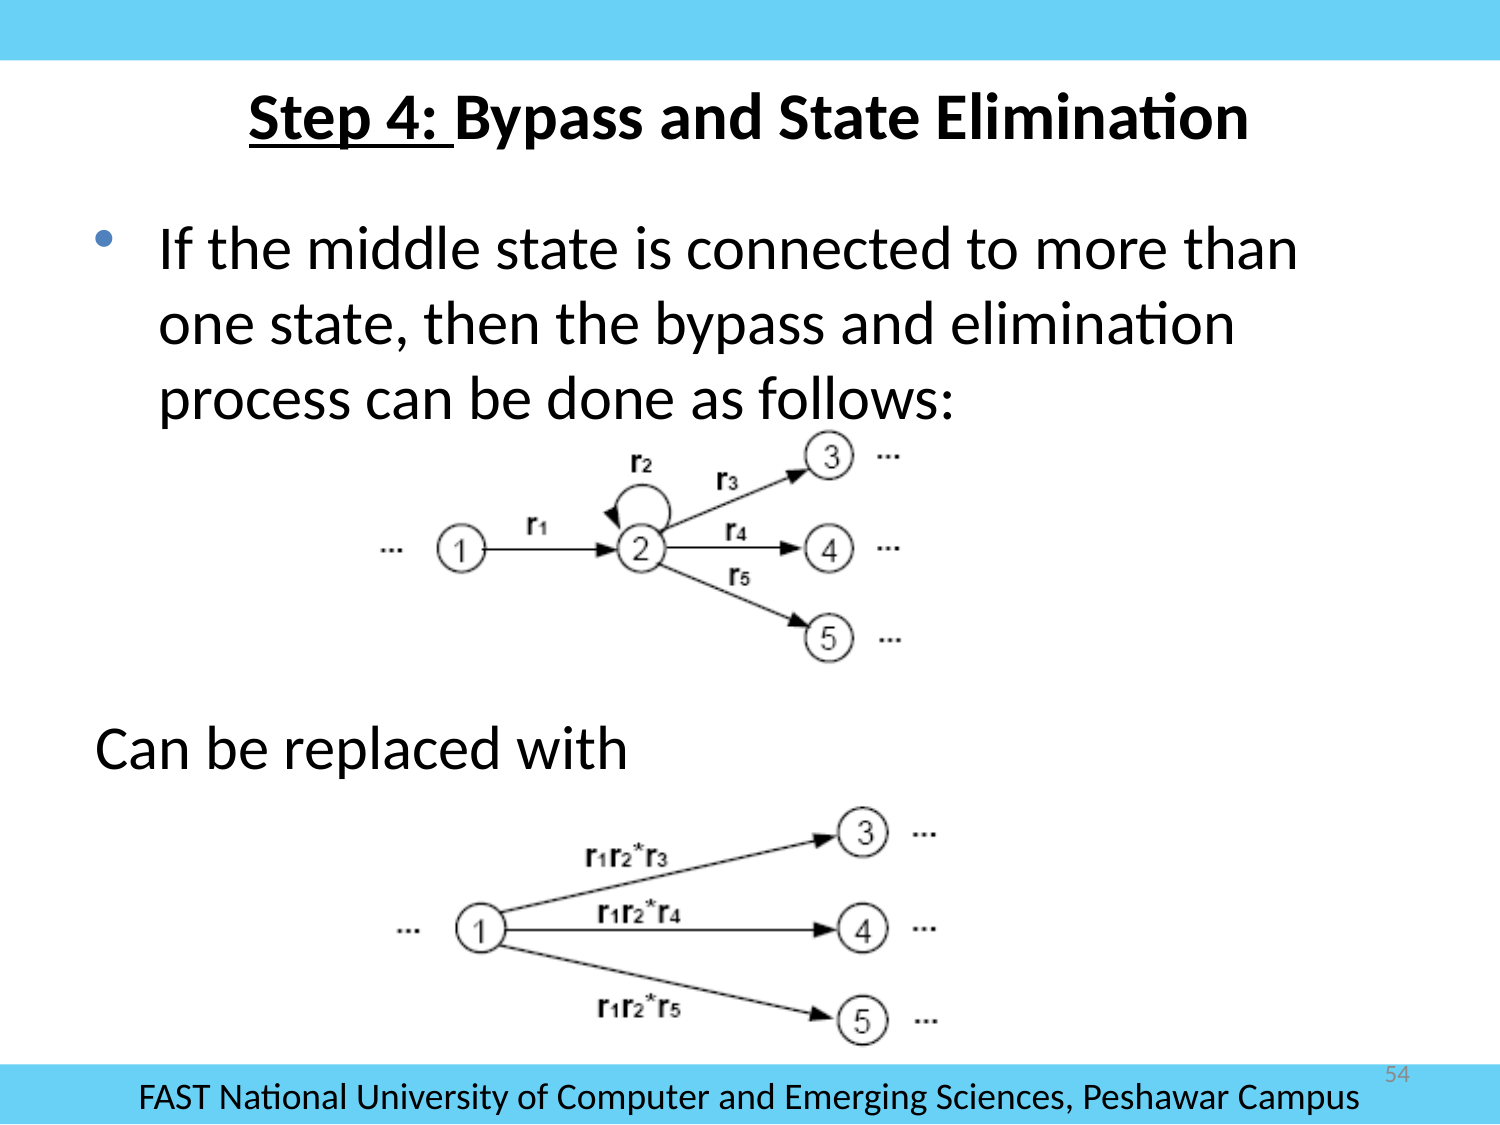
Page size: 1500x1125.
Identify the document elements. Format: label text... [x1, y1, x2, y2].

picture [374, 424, 913, 668]
title Step 4: Bypass and State Elimination [75, 62, 1425, 163]
picture [374, 801, 951, 1051]
text_box If the middle state is connected to more than one state, then the bypass and elimination process can be done as follows: Can be replaced with [74, 200, 1425, 1000]
slide_number 54 [1074, 1042, 1425, 1103]
